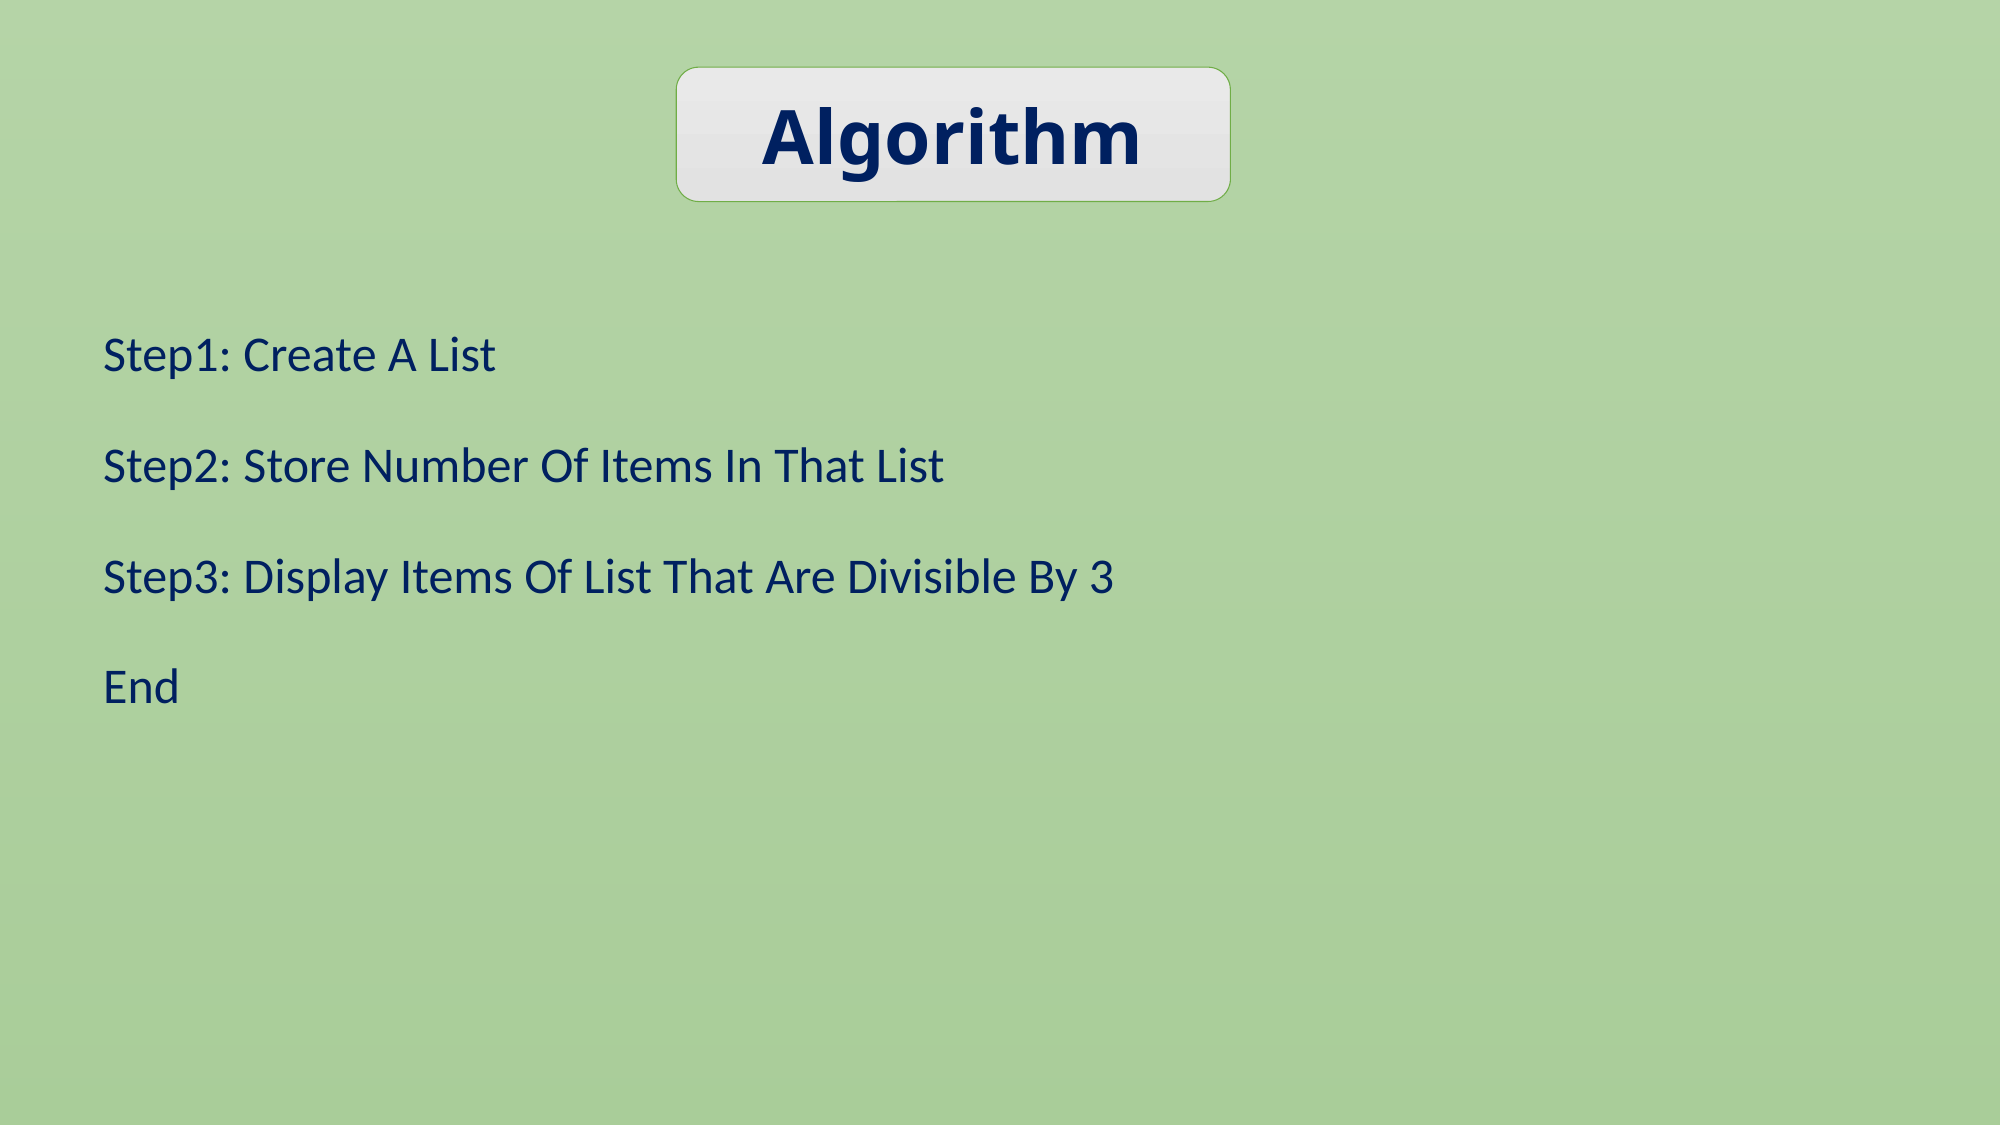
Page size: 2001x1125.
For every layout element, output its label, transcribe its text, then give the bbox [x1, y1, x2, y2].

text_box Algorithm [675, 66, 1231, 203]
subtitle Step1: Create A List Step2: Store Number Of Items In That List Step3: Display Items Of List That Are Divisible By 3 End [88, 283, 1819, 910]
